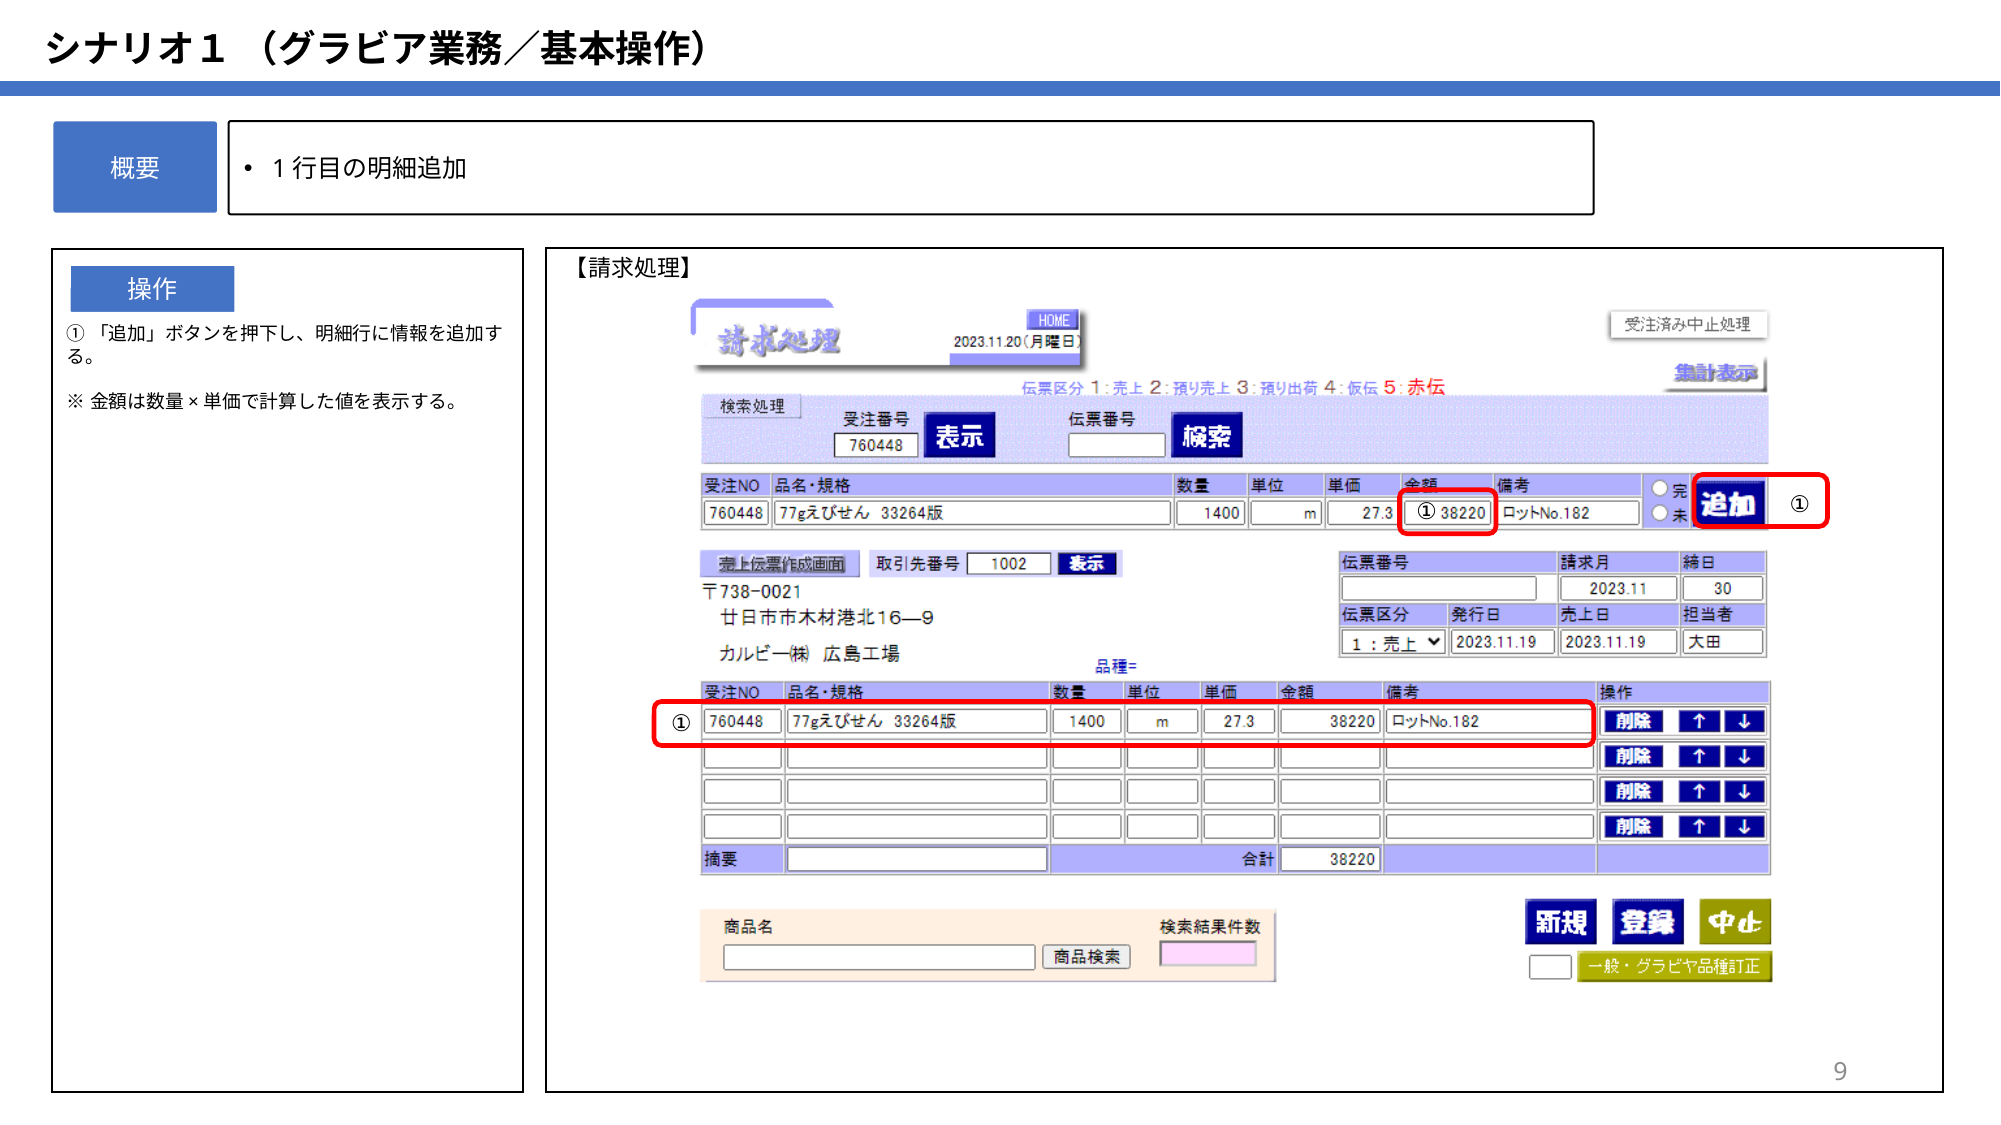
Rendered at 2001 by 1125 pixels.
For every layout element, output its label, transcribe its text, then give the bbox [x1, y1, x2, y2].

picture [687, 291, 1852, 1033]
text_box 操作 [67, 262, 238, 314]
text_box ①「追加」ボタンを押下し、明細行に情報を追加する。 ※金額は数量×単価で計算した値を表示する。 [51, 314, 519, 442]
slide_number 9 [1412, 1042, 1863, 1103]
text_box [51, 248, 524, 1093]
text_box ① [653, 700, 687, 747]
text_box 【請求処理】 [550, 246, 958, 289]
text_box 1行目の明細追加 [227, 120, 1595, 216]
text_box シナリオ１ （グラビア業務／基本操作） [29, 11, 1479, 88]
text_box 概要 [50, 118, 221, 216]
text_box [545, 247, 1944, 1093]
